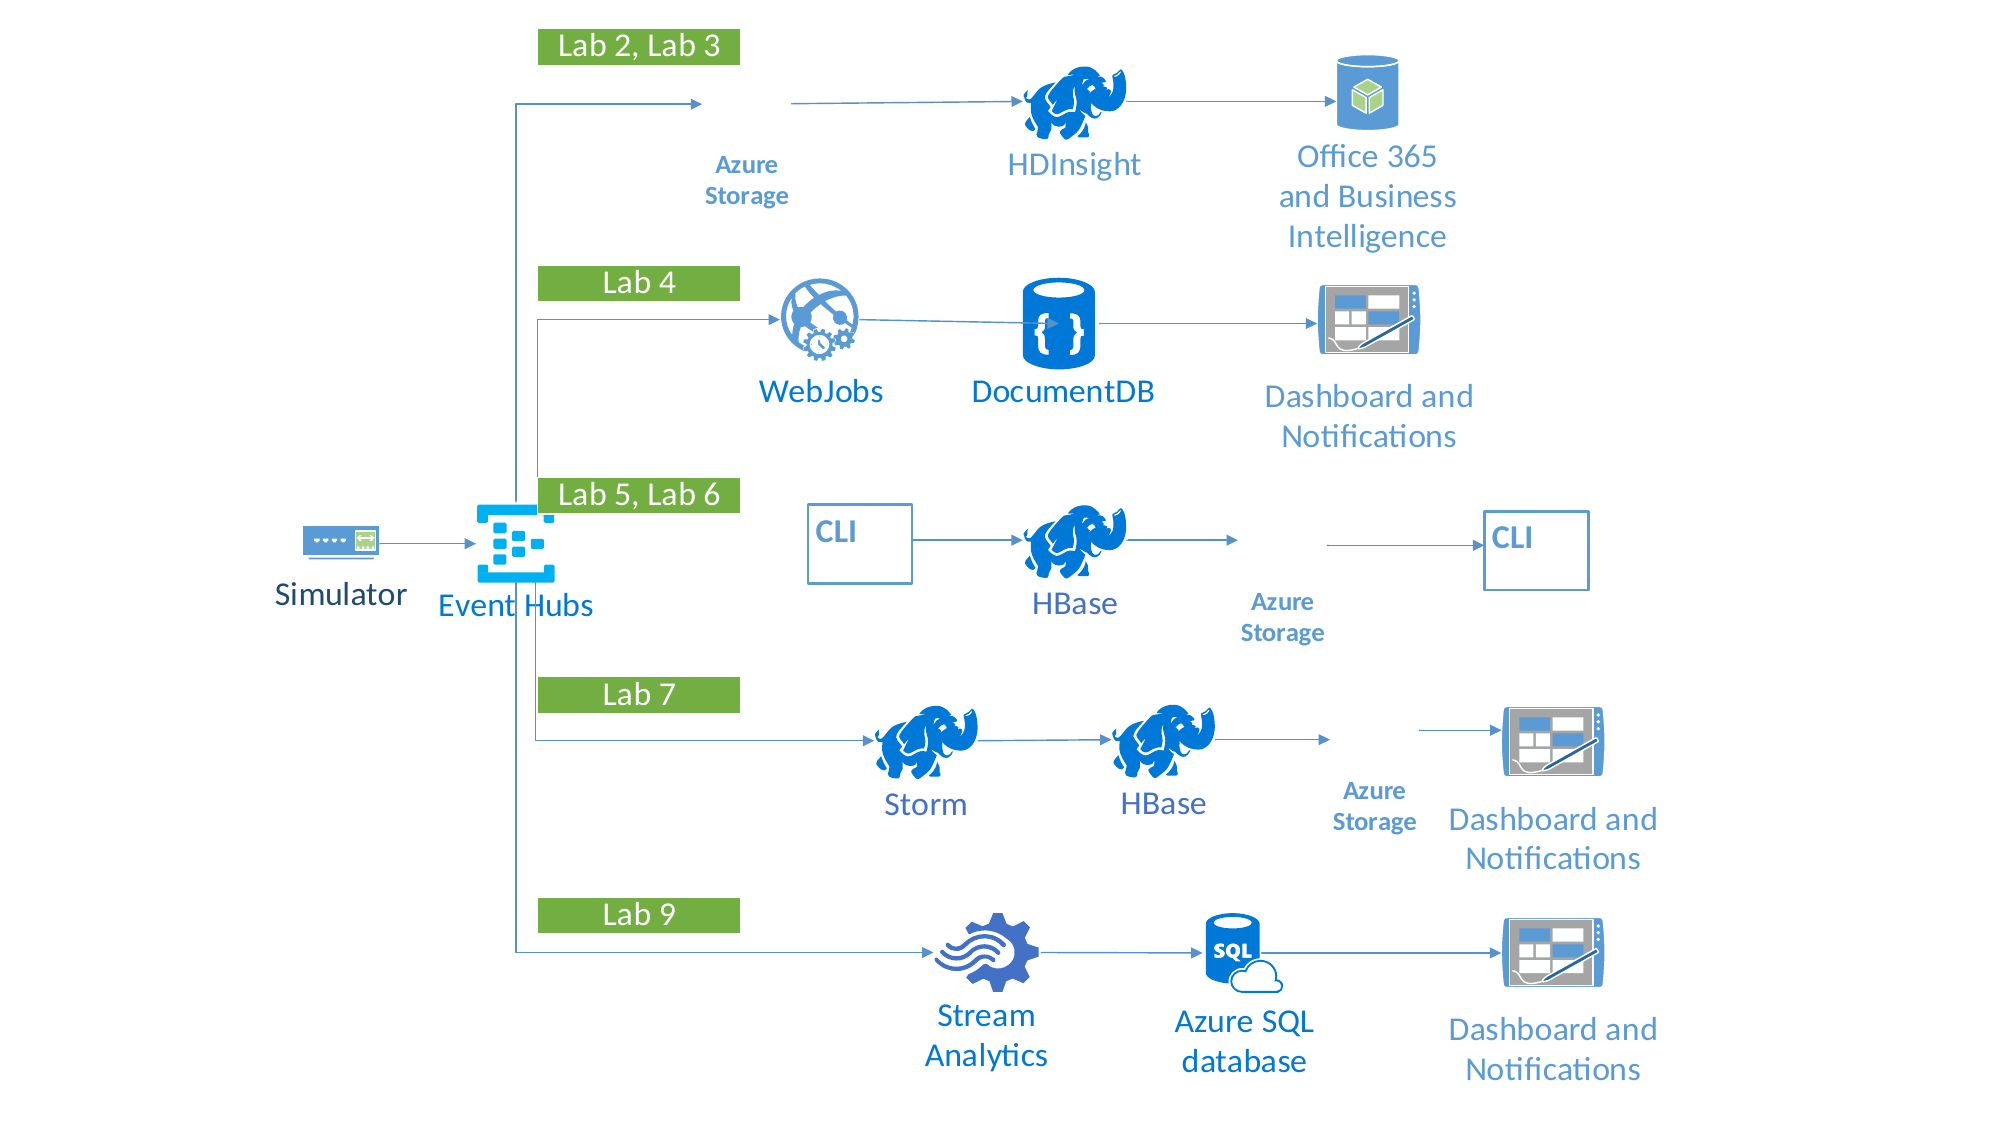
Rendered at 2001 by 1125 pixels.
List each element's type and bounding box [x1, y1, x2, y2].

picture [255, 14, 1683, 1107]
